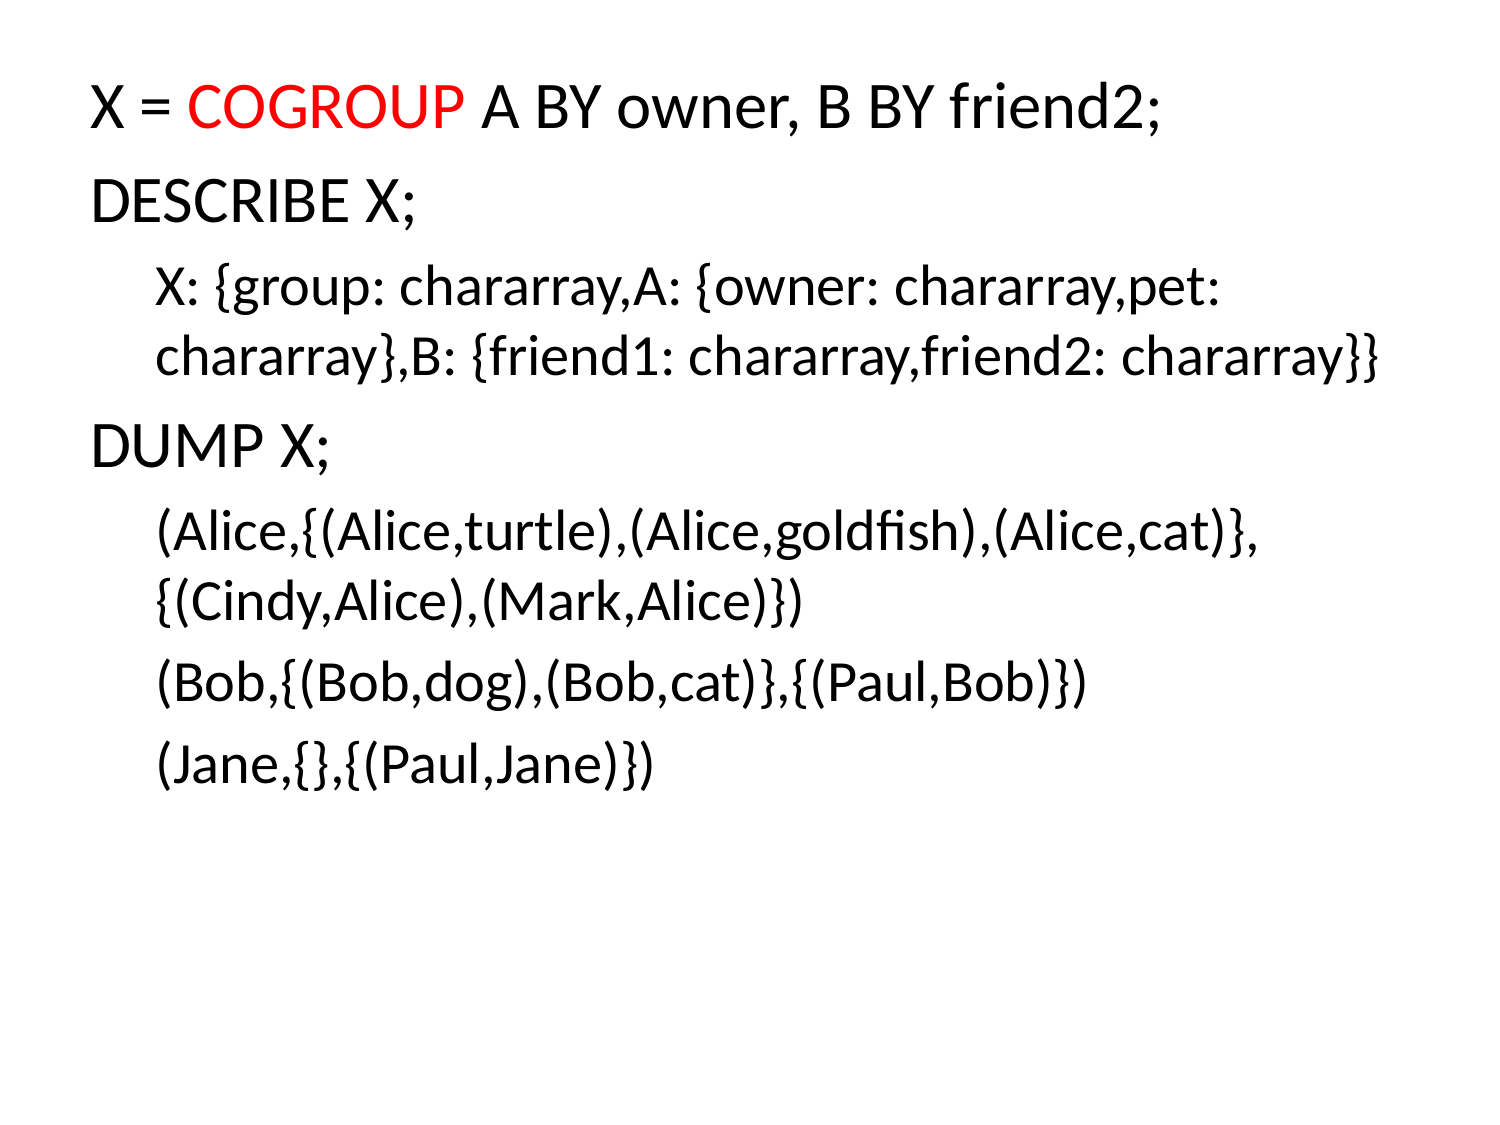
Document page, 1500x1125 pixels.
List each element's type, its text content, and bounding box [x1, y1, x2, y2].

list X = COGROUP A BY owner, B BY friend2; DESCRIBE X; X: {group: chararray,A: {owner: chararray,pet: chararray},B: {friend1: chararray,friend2: chararray}} DUMP X; (Alice,{(Alice,turtle),(Alice,goldfish),(Alice,cat)},{(Cindy,Alice),(Mark,Alice)}) (Bob,{(Bob,dog),(Bob,cat)},{(Paul,Bob)}) (Jane,{},{(Paul,Jane)}) [75, 54, 1425, 1005]
